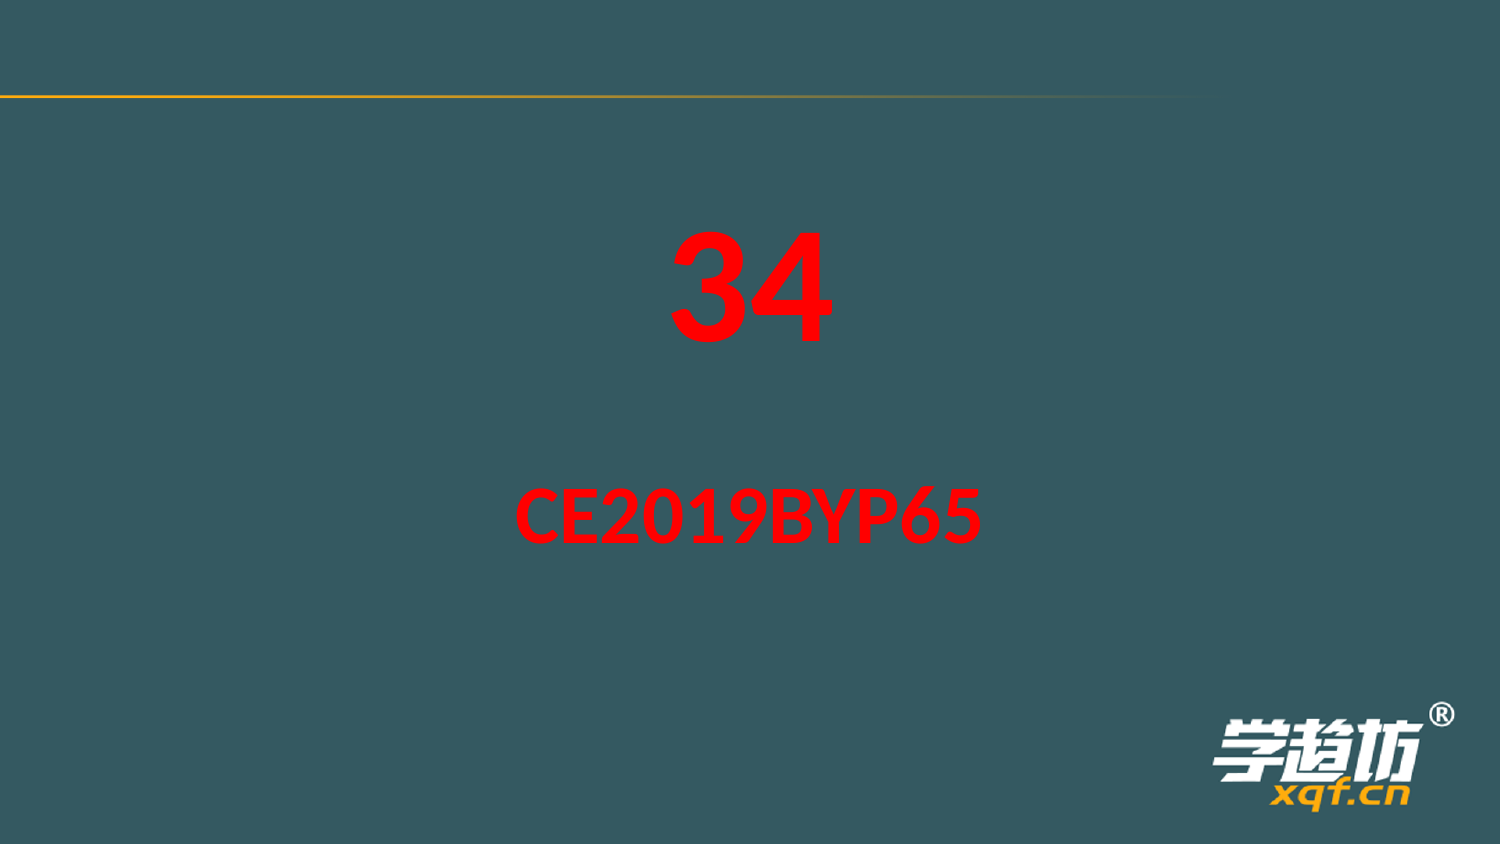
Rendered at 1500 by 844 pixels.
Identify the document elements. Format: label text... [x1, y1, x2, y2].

text_box 34 [125, 166, 1375, 382]
picture [0, 0, 1500, 844]
text_box CE2019BYP65 [125, 453, 1375, 568]
